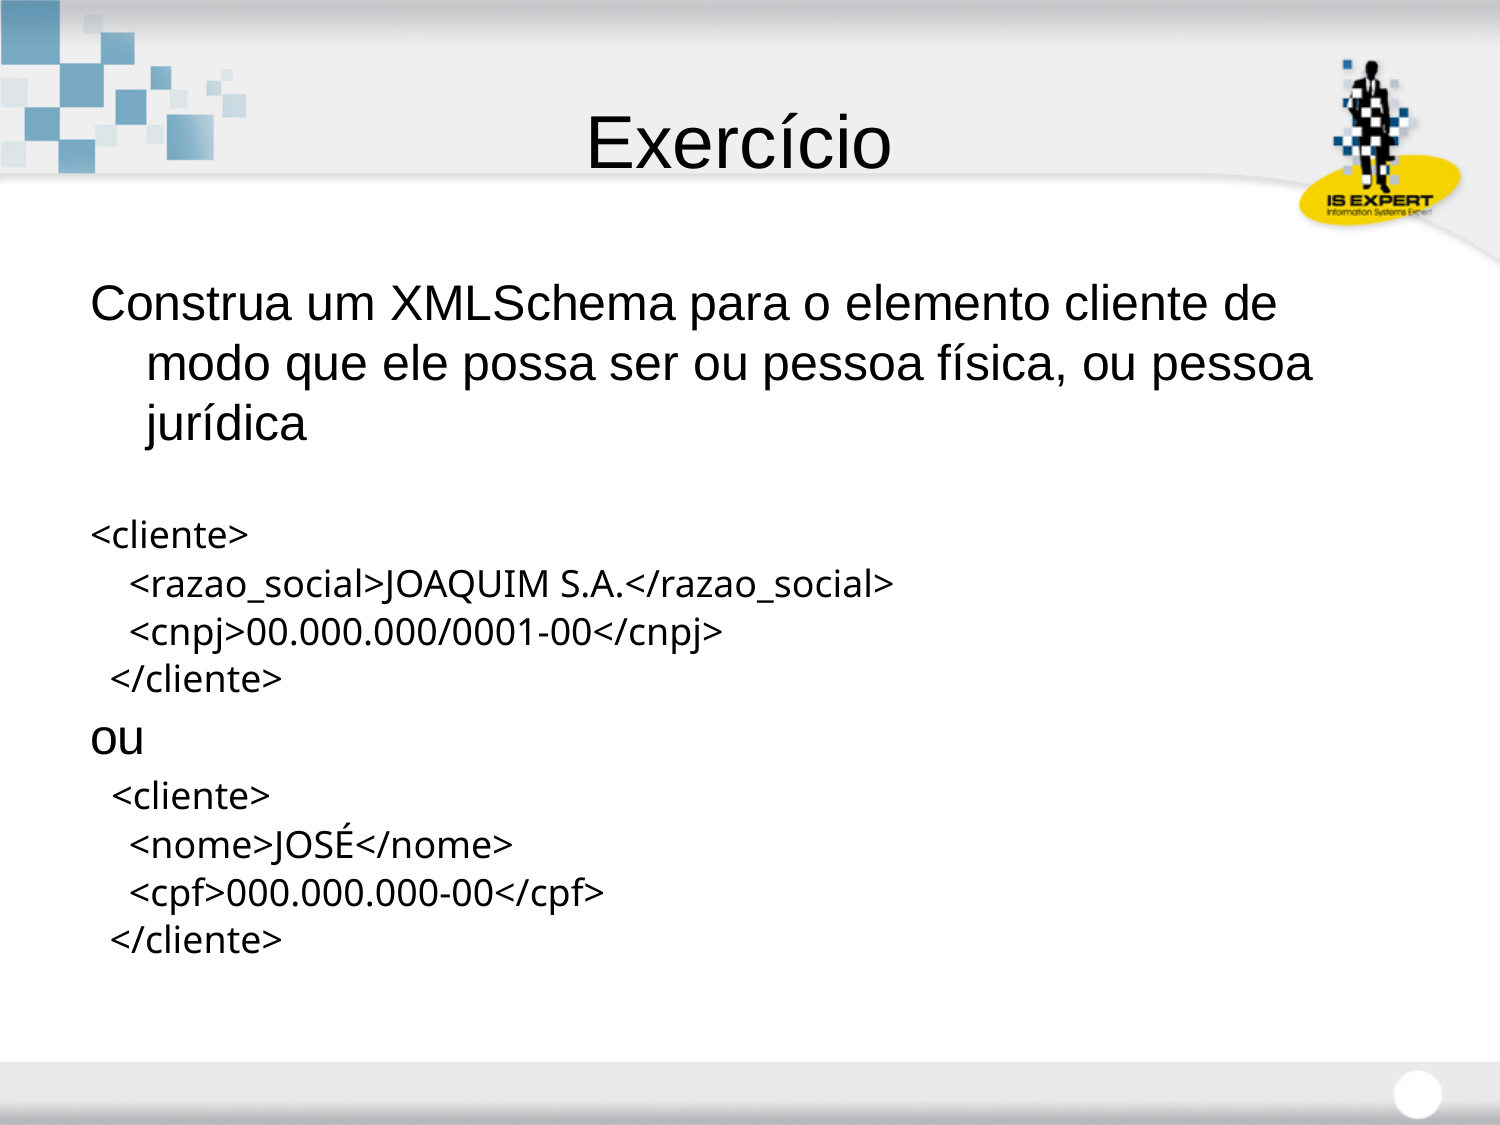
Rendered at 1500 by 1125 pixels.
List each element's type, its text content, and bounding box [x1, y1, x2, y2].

list Construa um XMLSchema para o elemento cliente de modo que ele possa ser ou pessoa física, ou pessoa jurídica <cliente> <razao_social>JOAQUIM S.A.</razao_social> <cnpj>00.000.000/0001-00</cnpj> </cliente> ou <cliente> <nome>JOSÉ</nome> <cpf>000.000.000-00</cpf> </cliente> [74, 262, 1426, 1006]
title Exercício [74, 44, 1426, 233]
picture [0, 0, 1500, 1125]
